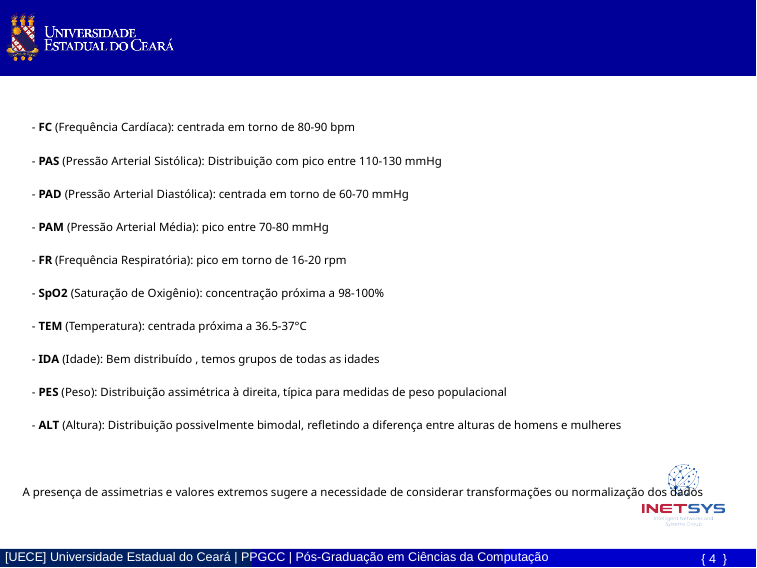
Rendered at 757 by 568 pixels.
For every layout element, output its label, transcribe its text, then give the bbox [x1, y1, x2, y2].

list - FC (Frequência Cardíaca): centrada em torno de 80-90 bpm - PAS (Pressão Arterial Sistólica): Distribuição com pico entre 110-130 mmHg - PAD (Pressão Arterial Diastólica): centrada em torno de 60-70 mmHg - PAM (Pressão Arterial Média): pico entre 70-80 mmHg - FR (Frequência Respiratória): pico em torno de 16-20 rpm - SpO2 (Saturação de Oxigênio): concentração próxima a 98-100% - TEM (Temperatura): centrada próxima a 36.5-37°C - IDA (Idade): Bem distribuído , temos grupos de todas as idades - PES (Peso): Distribuição assimétrica à direita, típica para medidas de peso populacional - ALT (Altura): Distribuição possivelmente bimodal, refletindo a diferença entre alturas de homens e mulheres A presença de assimetrias e valores extremos sugere a necessidade de considerar transformações ou normalização dos dados [7, 80, 749, 521]
picture [6, 11, 174, 61]
picture [629, 521, 738, 534]
